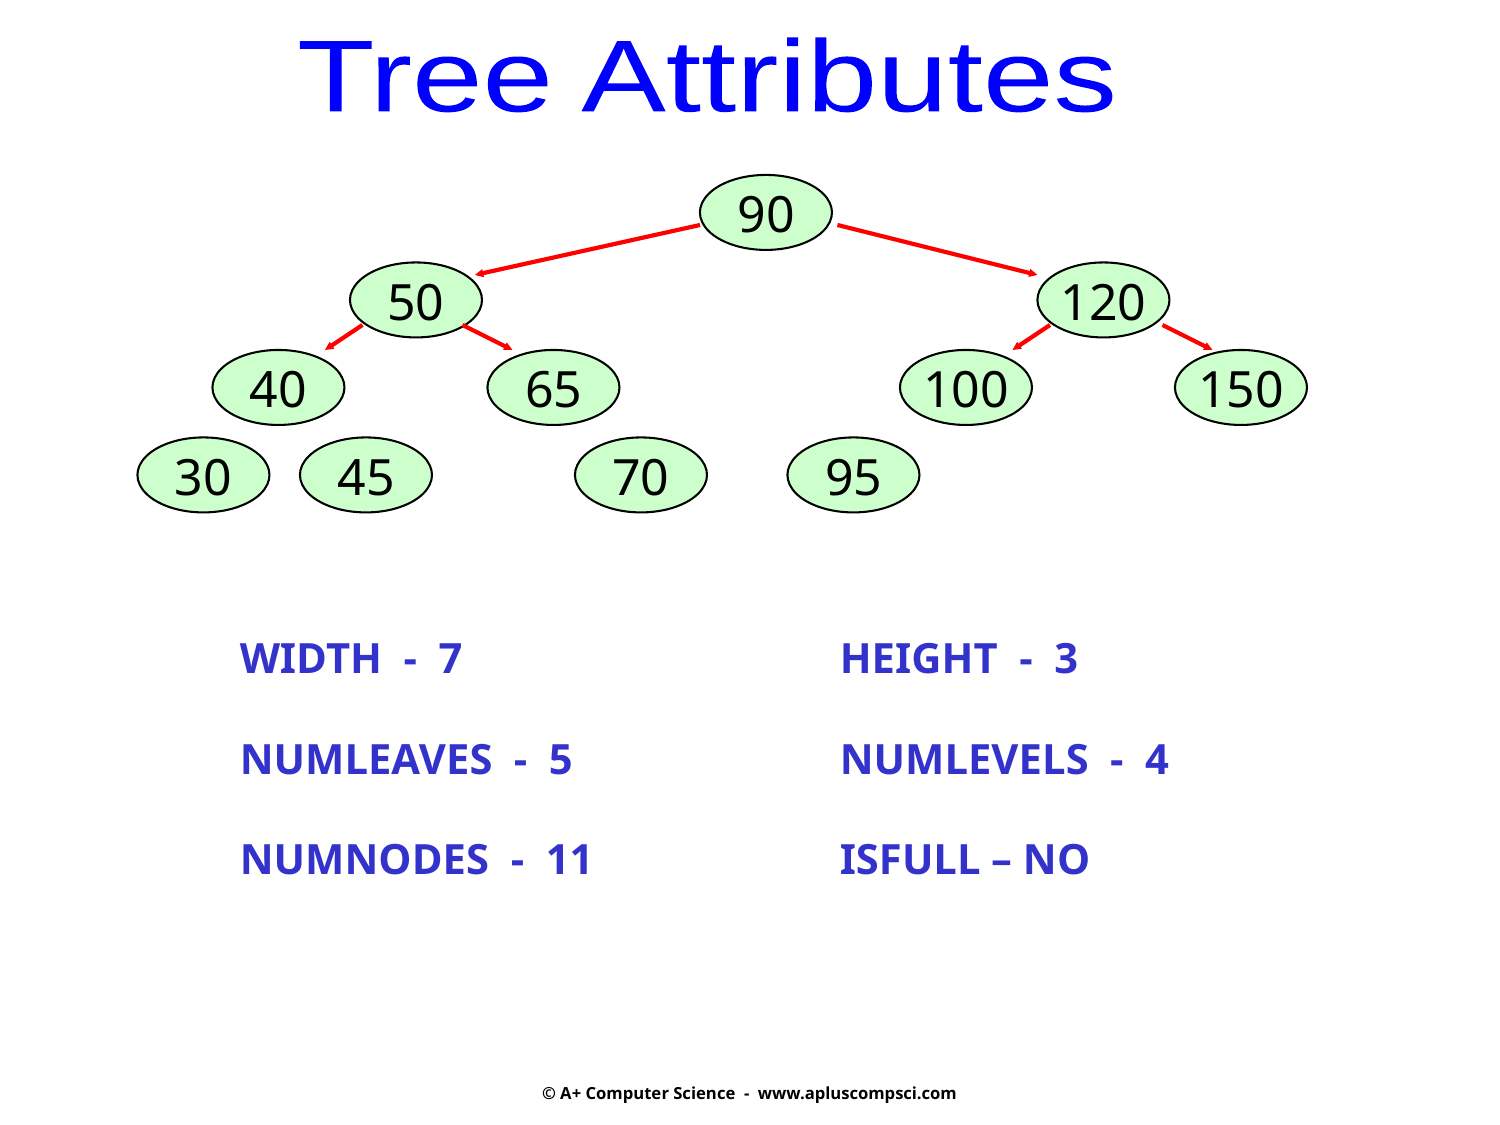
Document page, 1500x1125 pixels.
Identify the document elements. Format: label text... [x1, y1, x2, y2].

text_box 100 [899, 349, 1032, 425]
text_box [837, 224, 1038, 277]
footer © A+ Computer Science - www.apluscompsci.com [512, 1025, 988, 1100]
text_box [1012, 324, 1051, 350]
text_box 90 [699, 174, 832, 250]
text_box 70 [574, 437, 708, 513]
text_box 95 [787, 437, 920, 513]
text_box WIDTH - 7 HEIGHT - 3 NUMLEAVES - 5 NUMLEVELS - 4 NUMNODES - 11 ISFULL – NO [224, 624, 1350, 990]
text_box 45 [299, 437, 432, 513]
text_box 30 [137, 437, 270, 513]
text_box 65 [487, 349, 620, 425]
text_box 120 [1037, 262, 1170, 338]
text_box 50 [349, 262, 483, 338]
text_box [474, 224, 701, 278]
text_box [1162, 324, 1213, 350]
text_box 150 [1174, 349, 1308, 425]
text_box [324, 324, 363, 350]
text_box 40 [212, 349, 345, 425]
text_box [462, 324, 513, 350]
